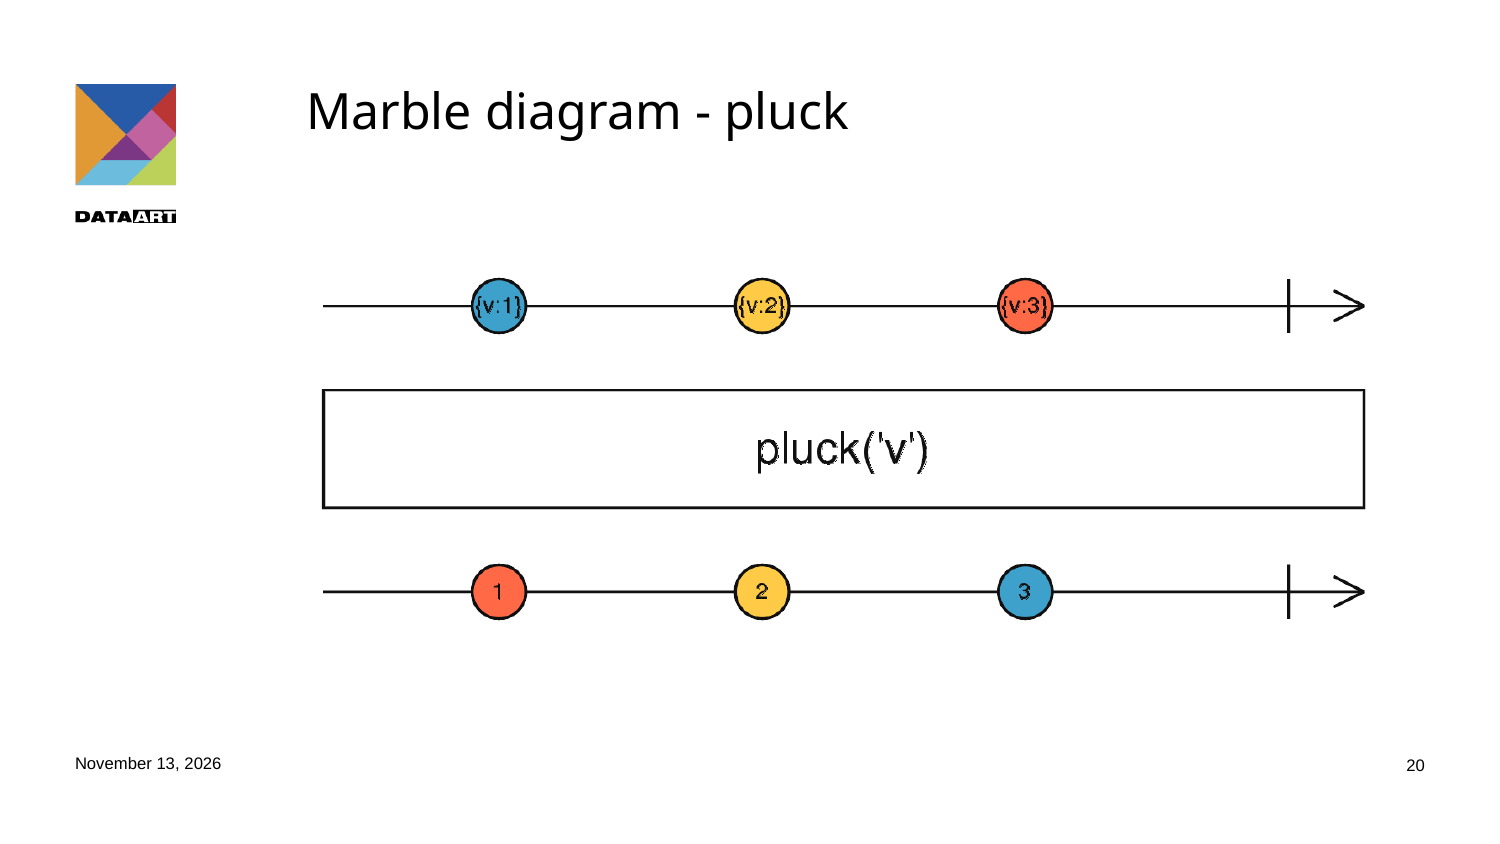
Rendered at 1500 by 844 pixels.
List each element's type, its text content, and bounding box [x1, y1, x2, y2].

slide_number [75, 753, 275, 776]
picture [75, 84, 176, 223]
slide_number 20 [1224, 754, 1425, 776]
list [306, 221, 1380, 675]
title Marble diagram - pluck [306, 84, 1194, 221]
